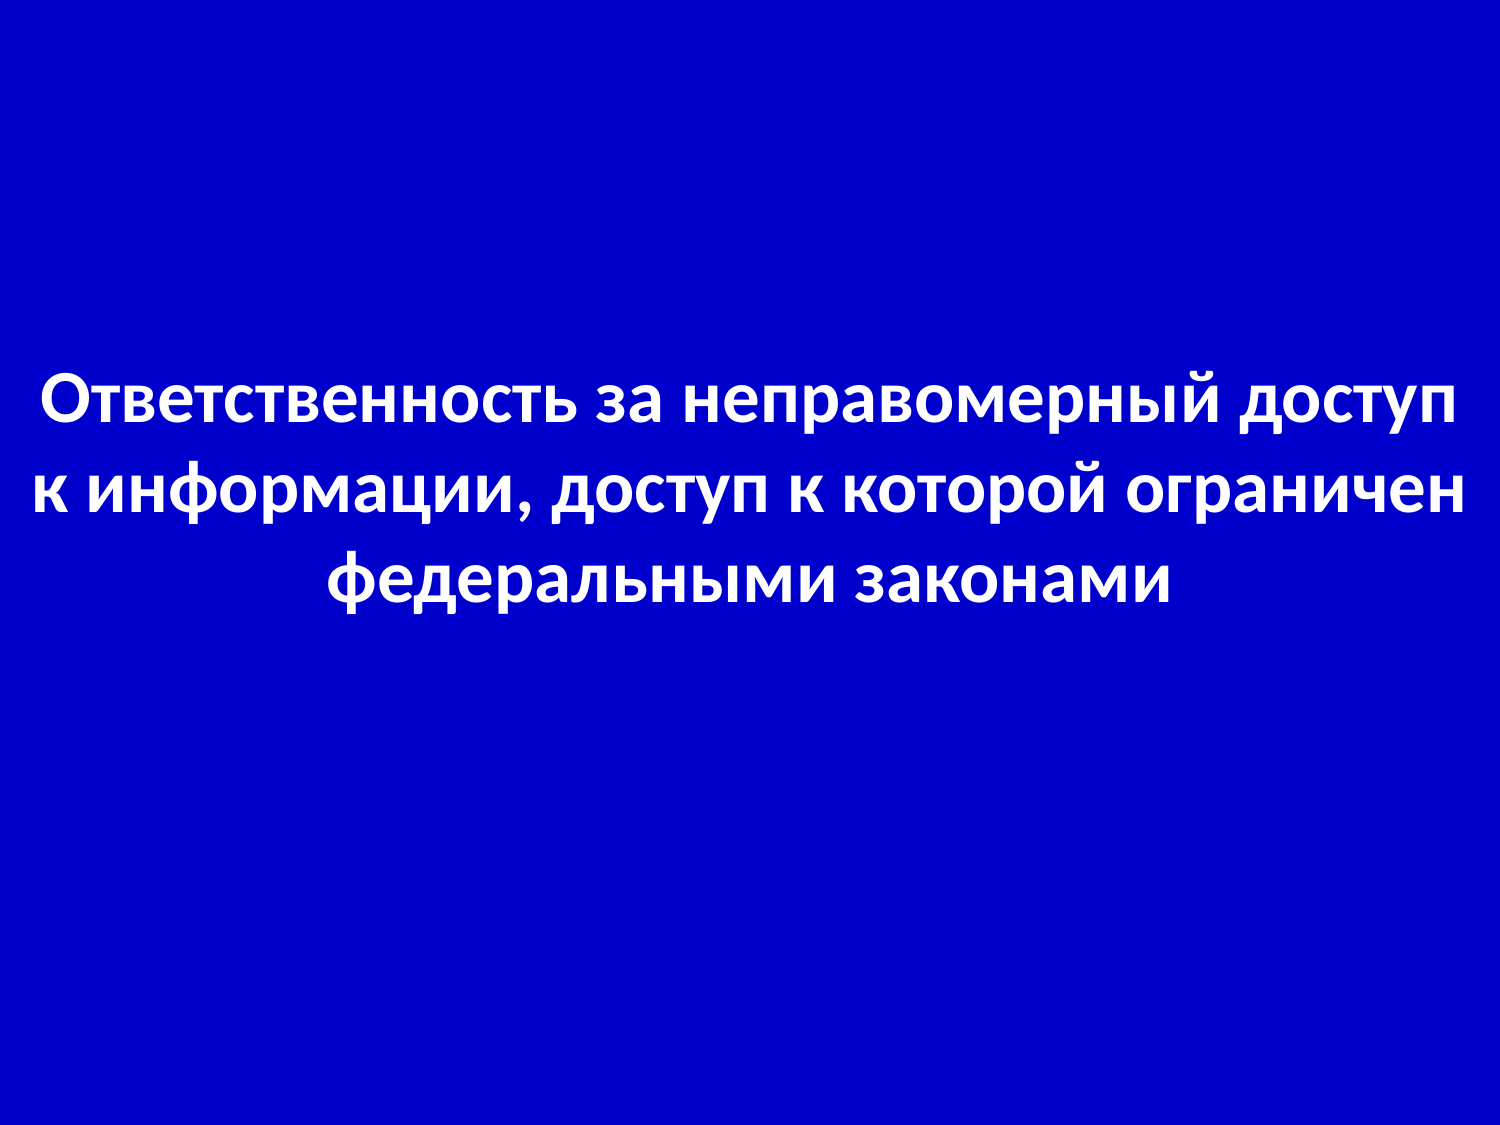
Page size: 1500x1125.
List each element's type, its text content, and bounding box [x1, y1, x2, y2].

text_box Ответственность за неправомерный доступ к информации, доступ к которой ограничен федеральными законами [11, 340, 1489, 625]
